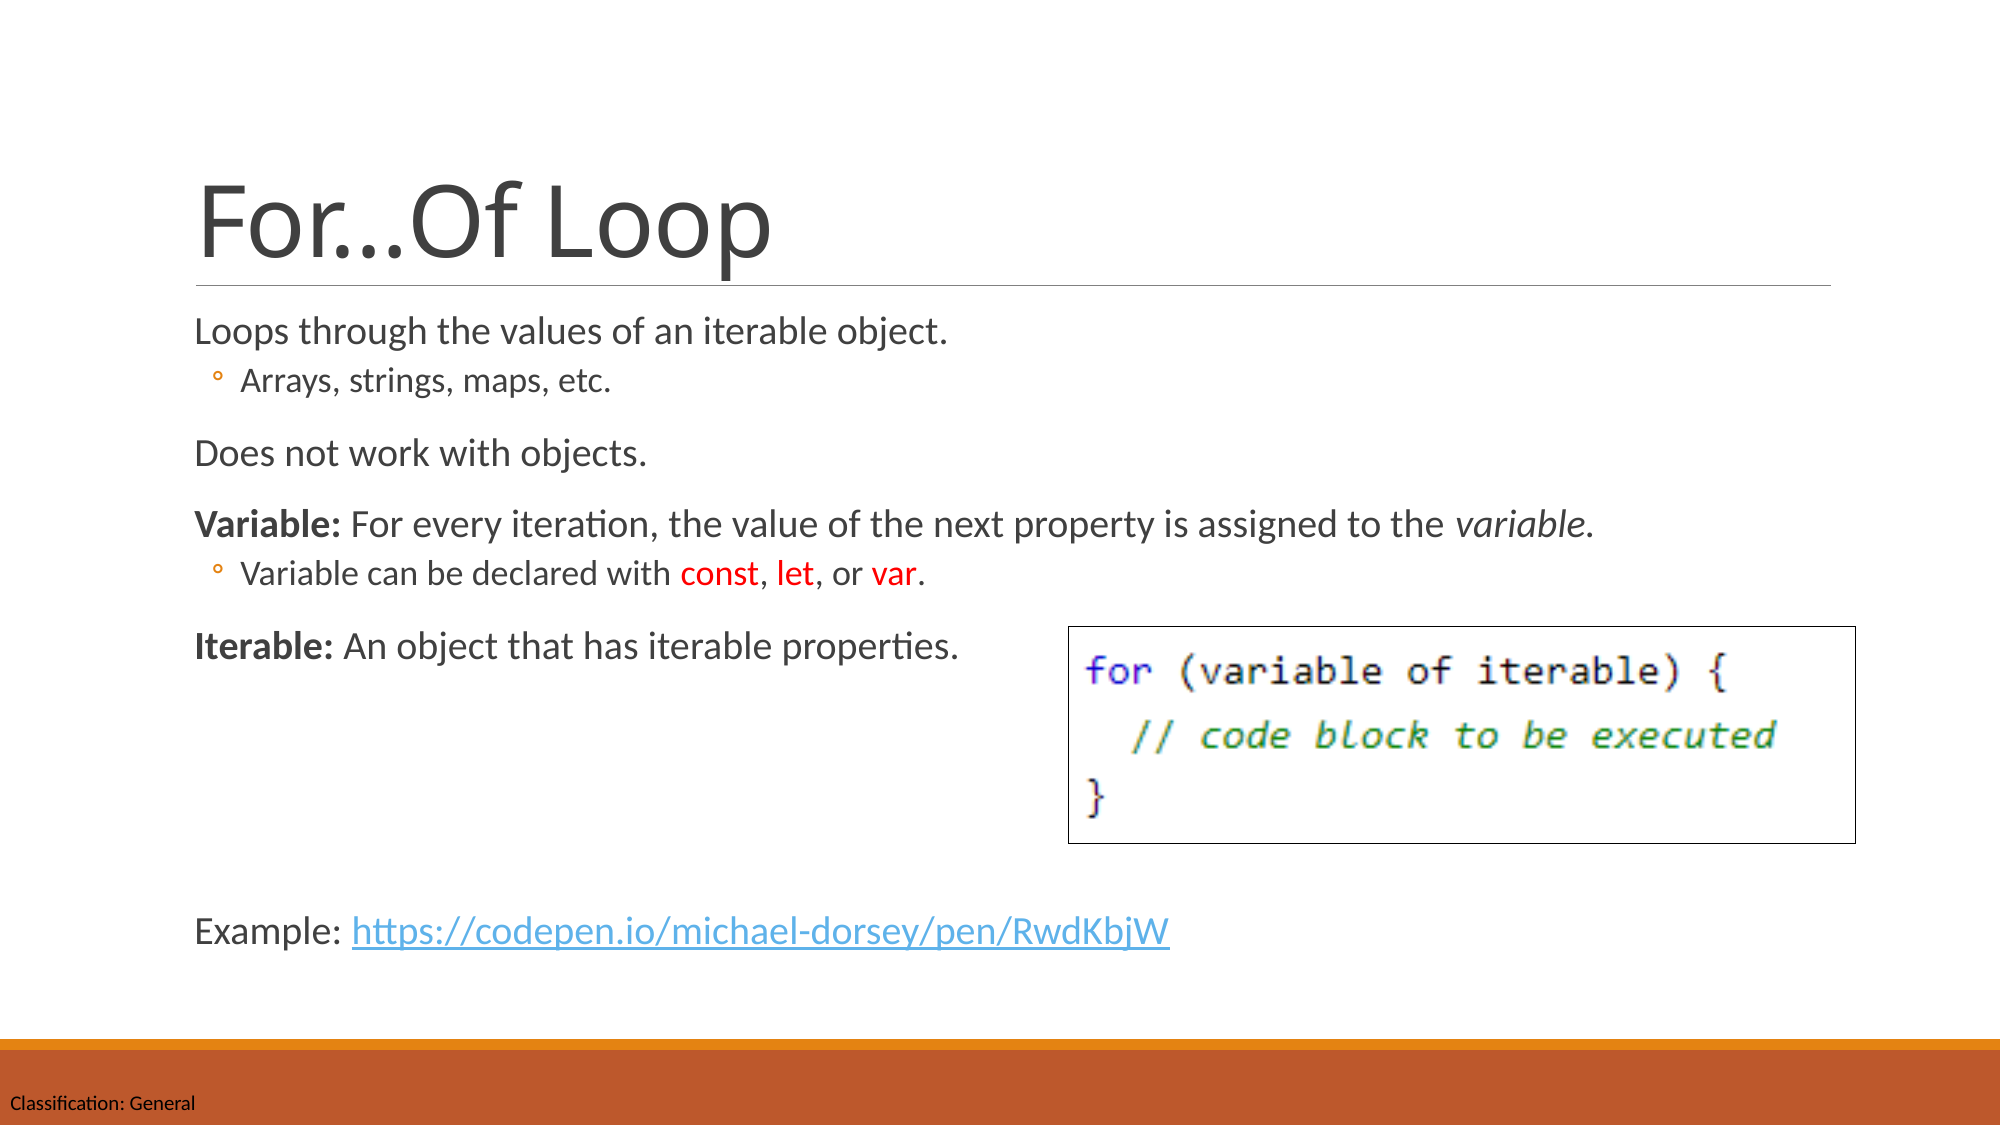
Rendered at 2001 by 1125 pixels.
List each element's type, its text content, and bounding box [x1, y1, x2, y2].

title For…Of Loop [180, 47, 1830, 285]
picture [1068, 625, 1857, 845]
list Loops through the values of an iterable object. Arrays, strings, maps, etc. Does not work with objects. Variable: For every iteration, the value of the next property is assigned to the variable. Variable can be declared with const, let, or var. Iterable: An object that has iterable properties. Example: https://codepen.io/michael-dorsey/pen/RwdKbjW [180, 302, 1830, 963]
